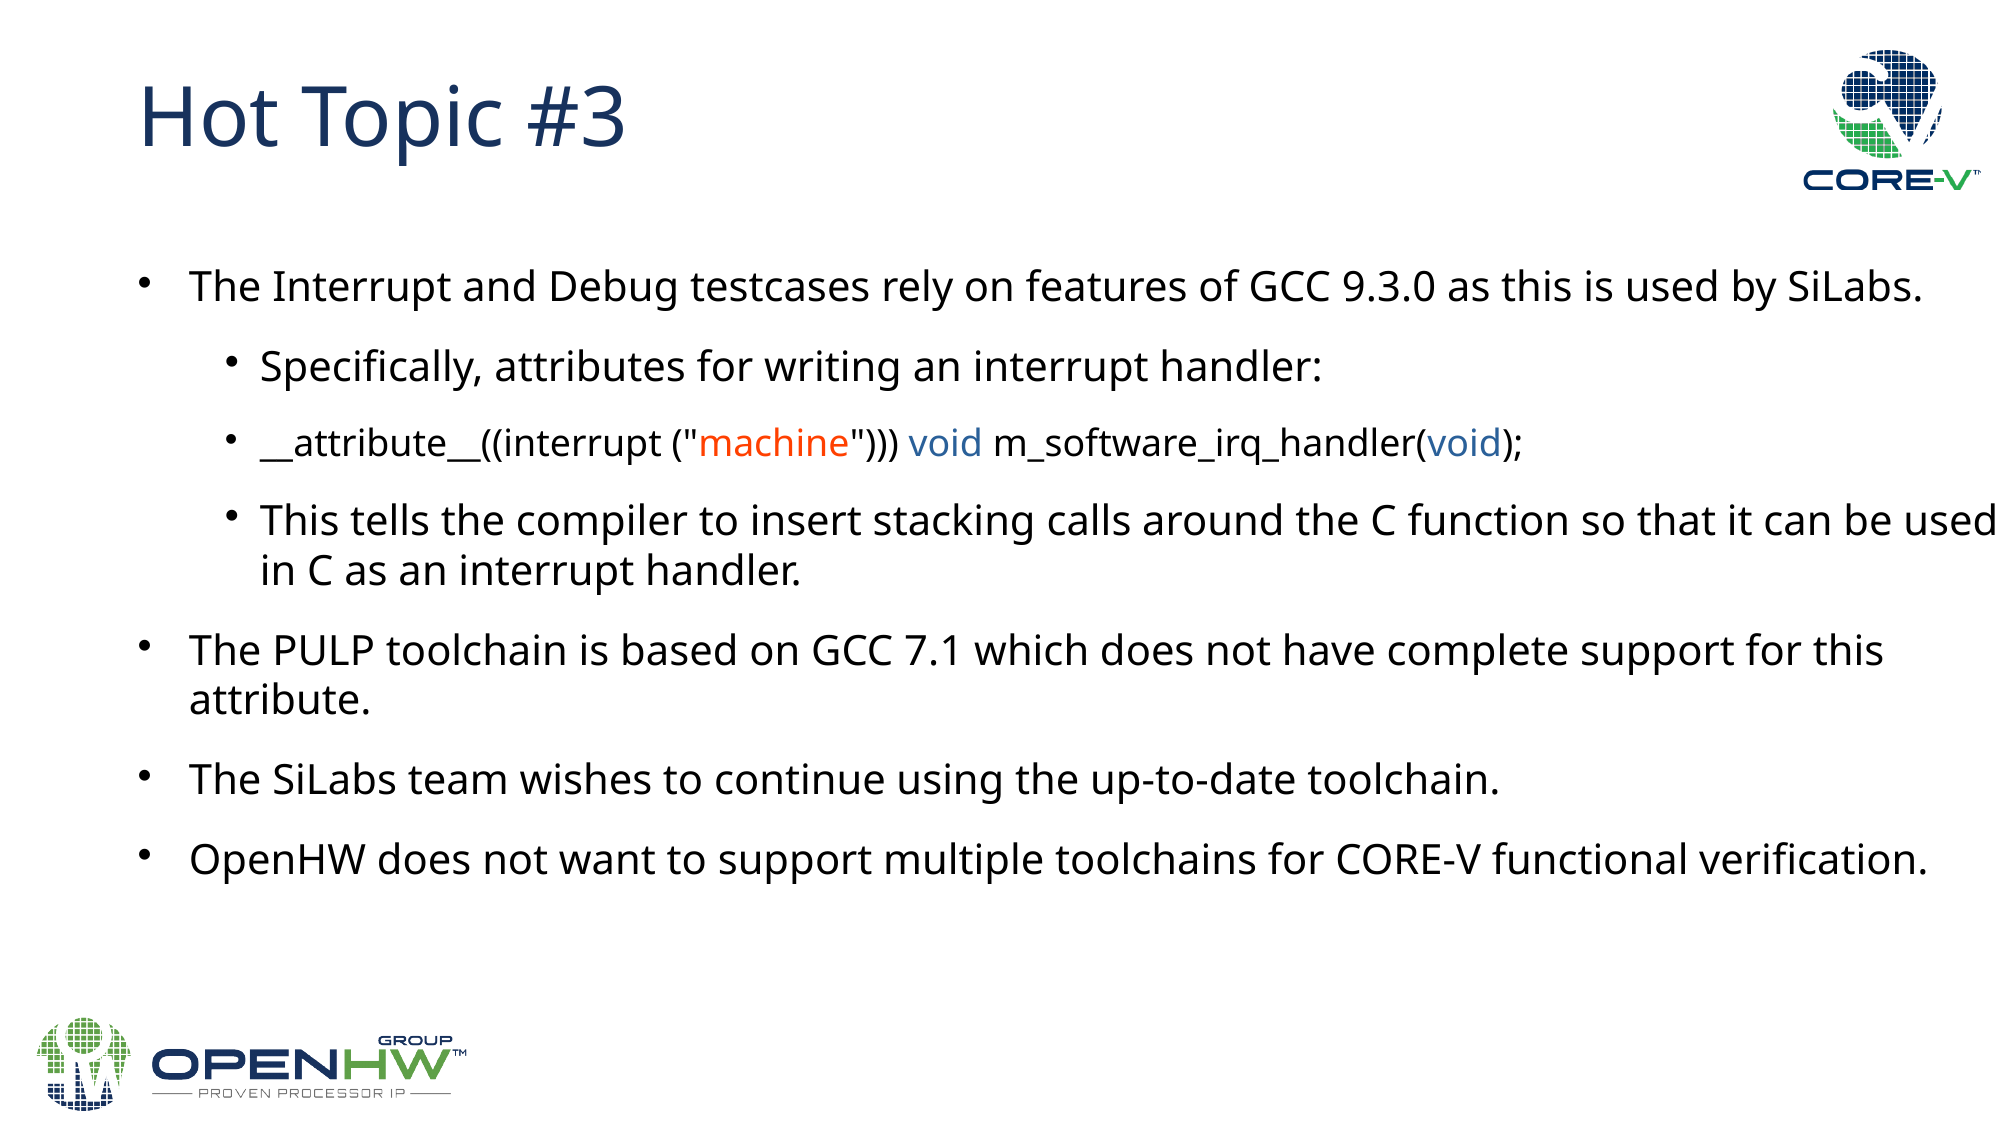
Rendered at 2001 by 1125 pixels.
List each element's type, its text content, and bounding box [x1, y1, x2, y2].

text_box The Interrupt and Debug testcases rely on features of GCC 9.3.0 as this is used by SiLabs. Specifically, attributes for writing an interrupt handler: __attribute__((interrupt ("machine"))) void m_software_irq_handler(void); This tells the compiler to insert stacking calls around the C function so that it can be used in C as an interrupt handler. The PULP toolchain is based on GCC 7.1 which does not have complete support for this attribute. The SiLabs team wishes to continue using the up-to-date toolchain. OpenHW does not want to support multiple toolchains for CORE-V functional verification. [118, 259, 2000, 1021]
picture [32, 1013, 471, 1115]
text_box Hot Topic #3 [137, 59, 1802, 179]
